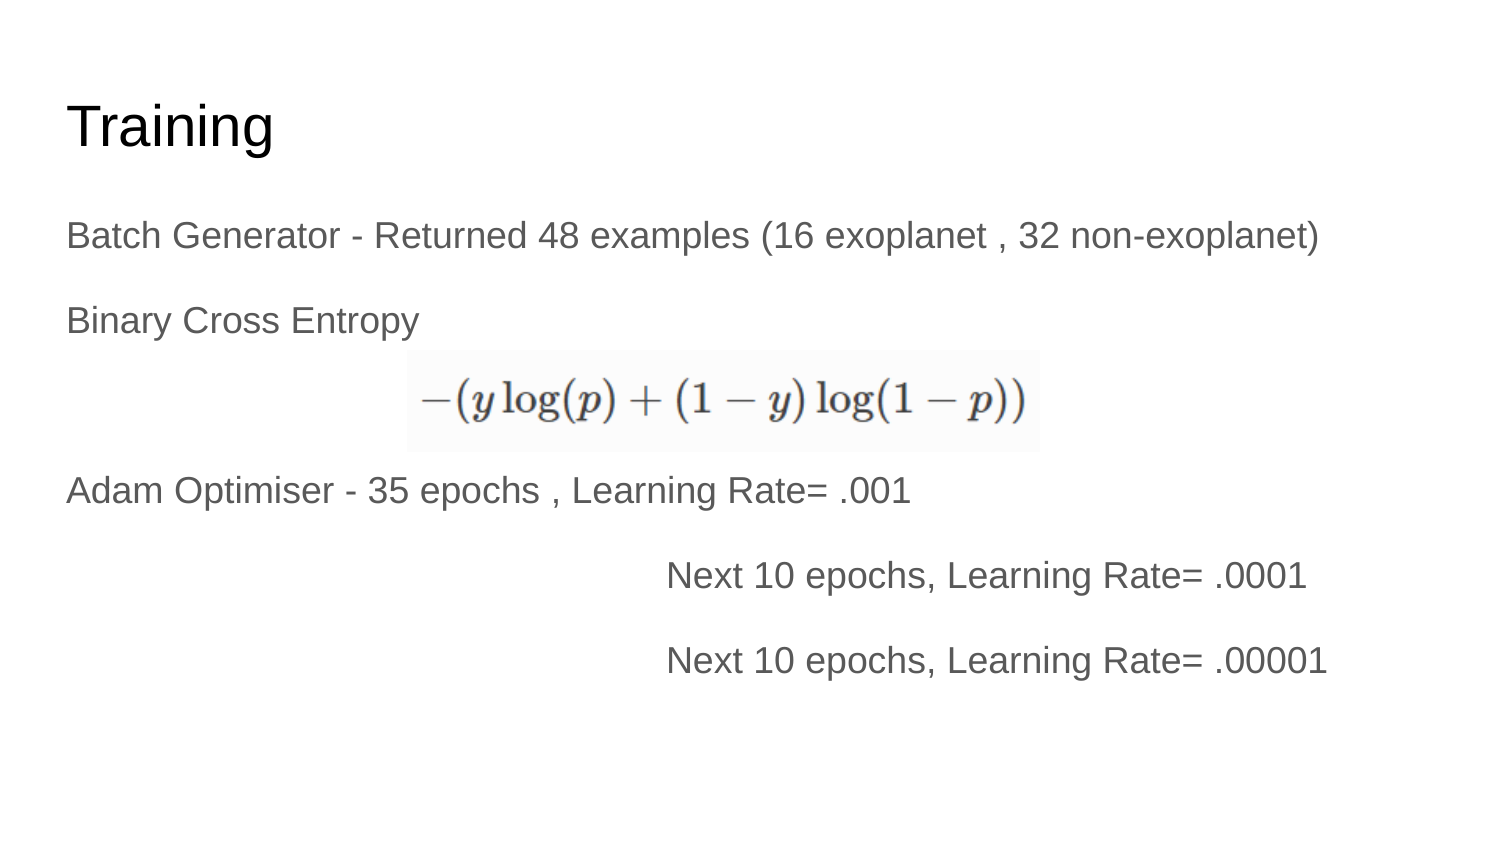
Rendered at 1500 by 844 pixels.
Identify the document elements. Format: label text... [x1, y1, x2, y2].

title Training [51, 72, 1449, 167]
picture [406, 349, 1041, 453]
list Batch Generator - Returned 48 examples (16 exoplanet , 32 non-exoplanet) Binary Cross Entropy Adam Optimiser - 35 epochs , Learning Rate= .001 Next 10 epochs, Learning Rate= .0001 Next 10 epochs, Learning Rate= .00001 [51, 189, 1449, 714]
